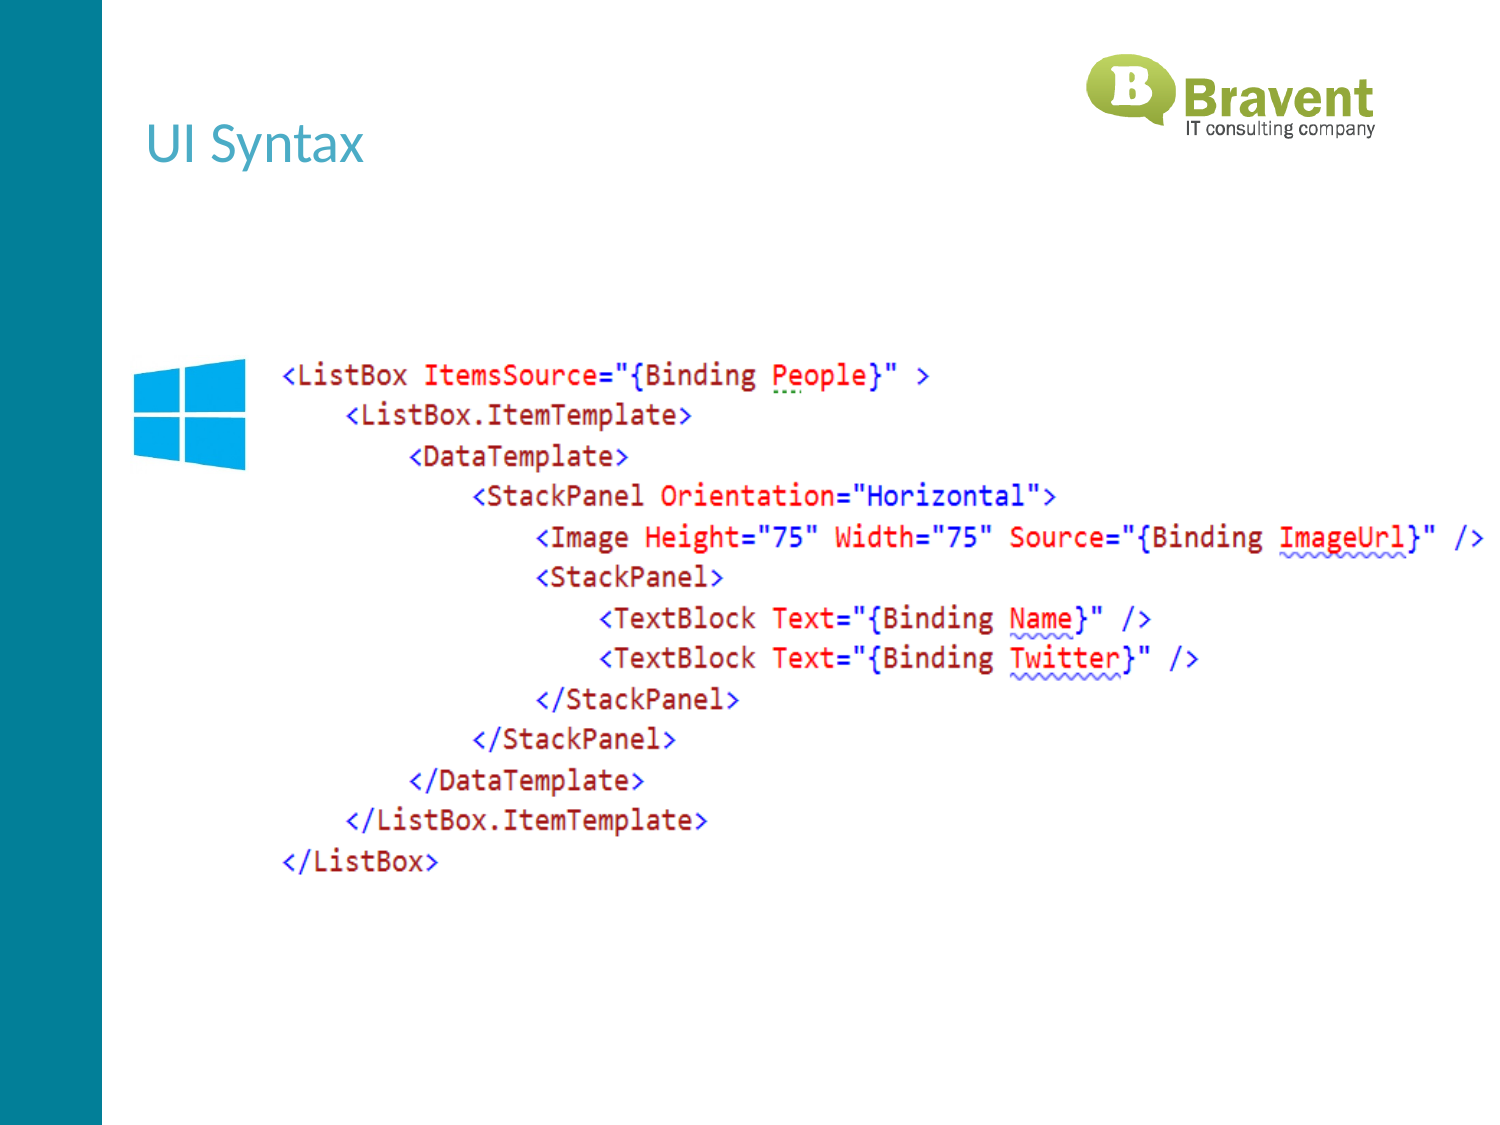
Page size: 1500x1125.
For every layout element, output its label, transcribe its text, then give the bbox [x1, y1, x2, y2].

picture [1080, 45, 1389, 148]
picture [130, 355, 249, 474]
text_box [0, 0, 104, 1125]
title UI Syntax [130, 45, 1425, 233]
picture [277, 352, 1500, 878]
